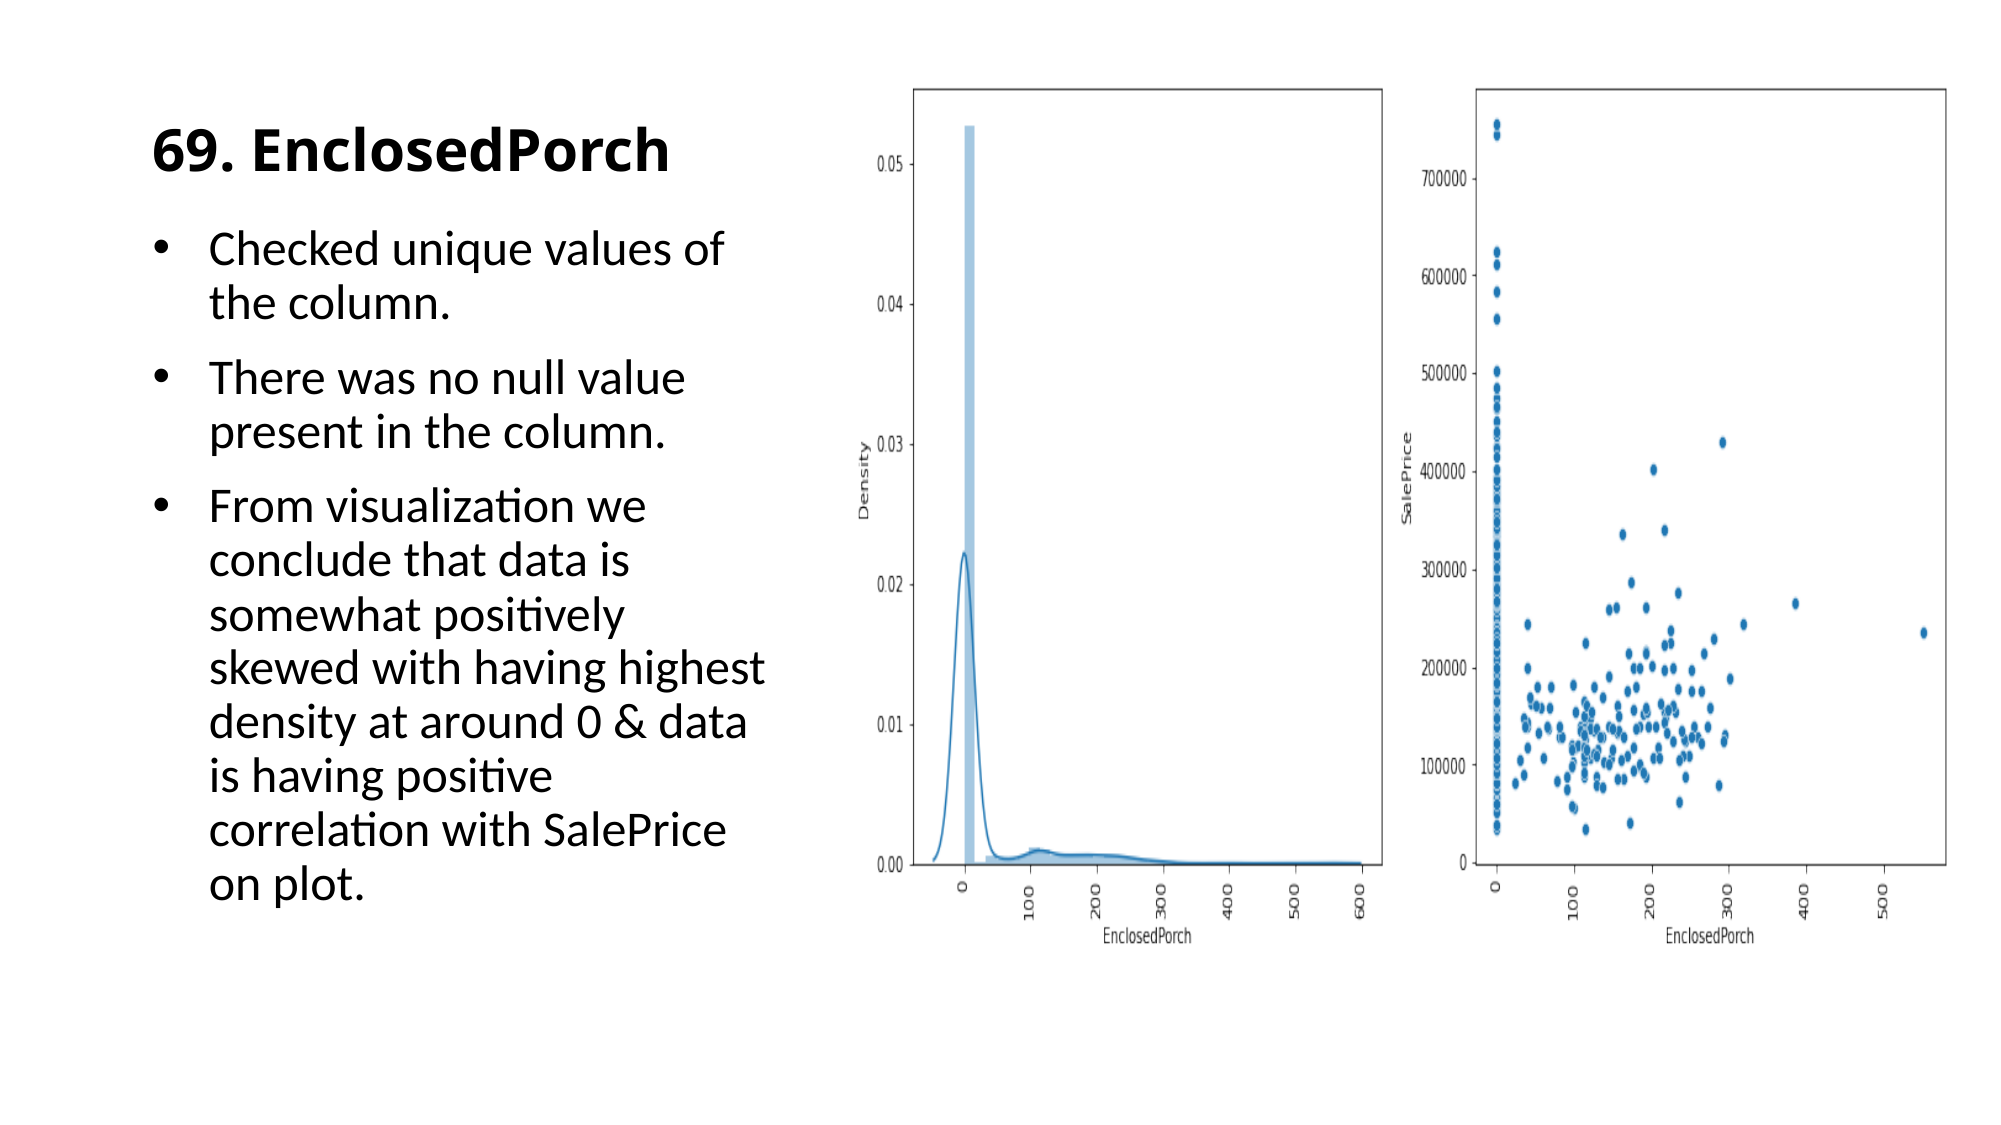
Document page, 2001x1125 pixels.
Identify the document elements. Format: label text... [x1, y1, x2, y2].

title 69. EnclosedPorch [137, 75, 783, 192]
list Checked unique values of the column. There was no null value present in the column. From visualization we conclude that data is somewhat positively skewed with having highest density at around 0 & data is having positive correlation with SalePrice on plot. [137, 214, 783, 1030]
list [850, 74, 1953, 963]
